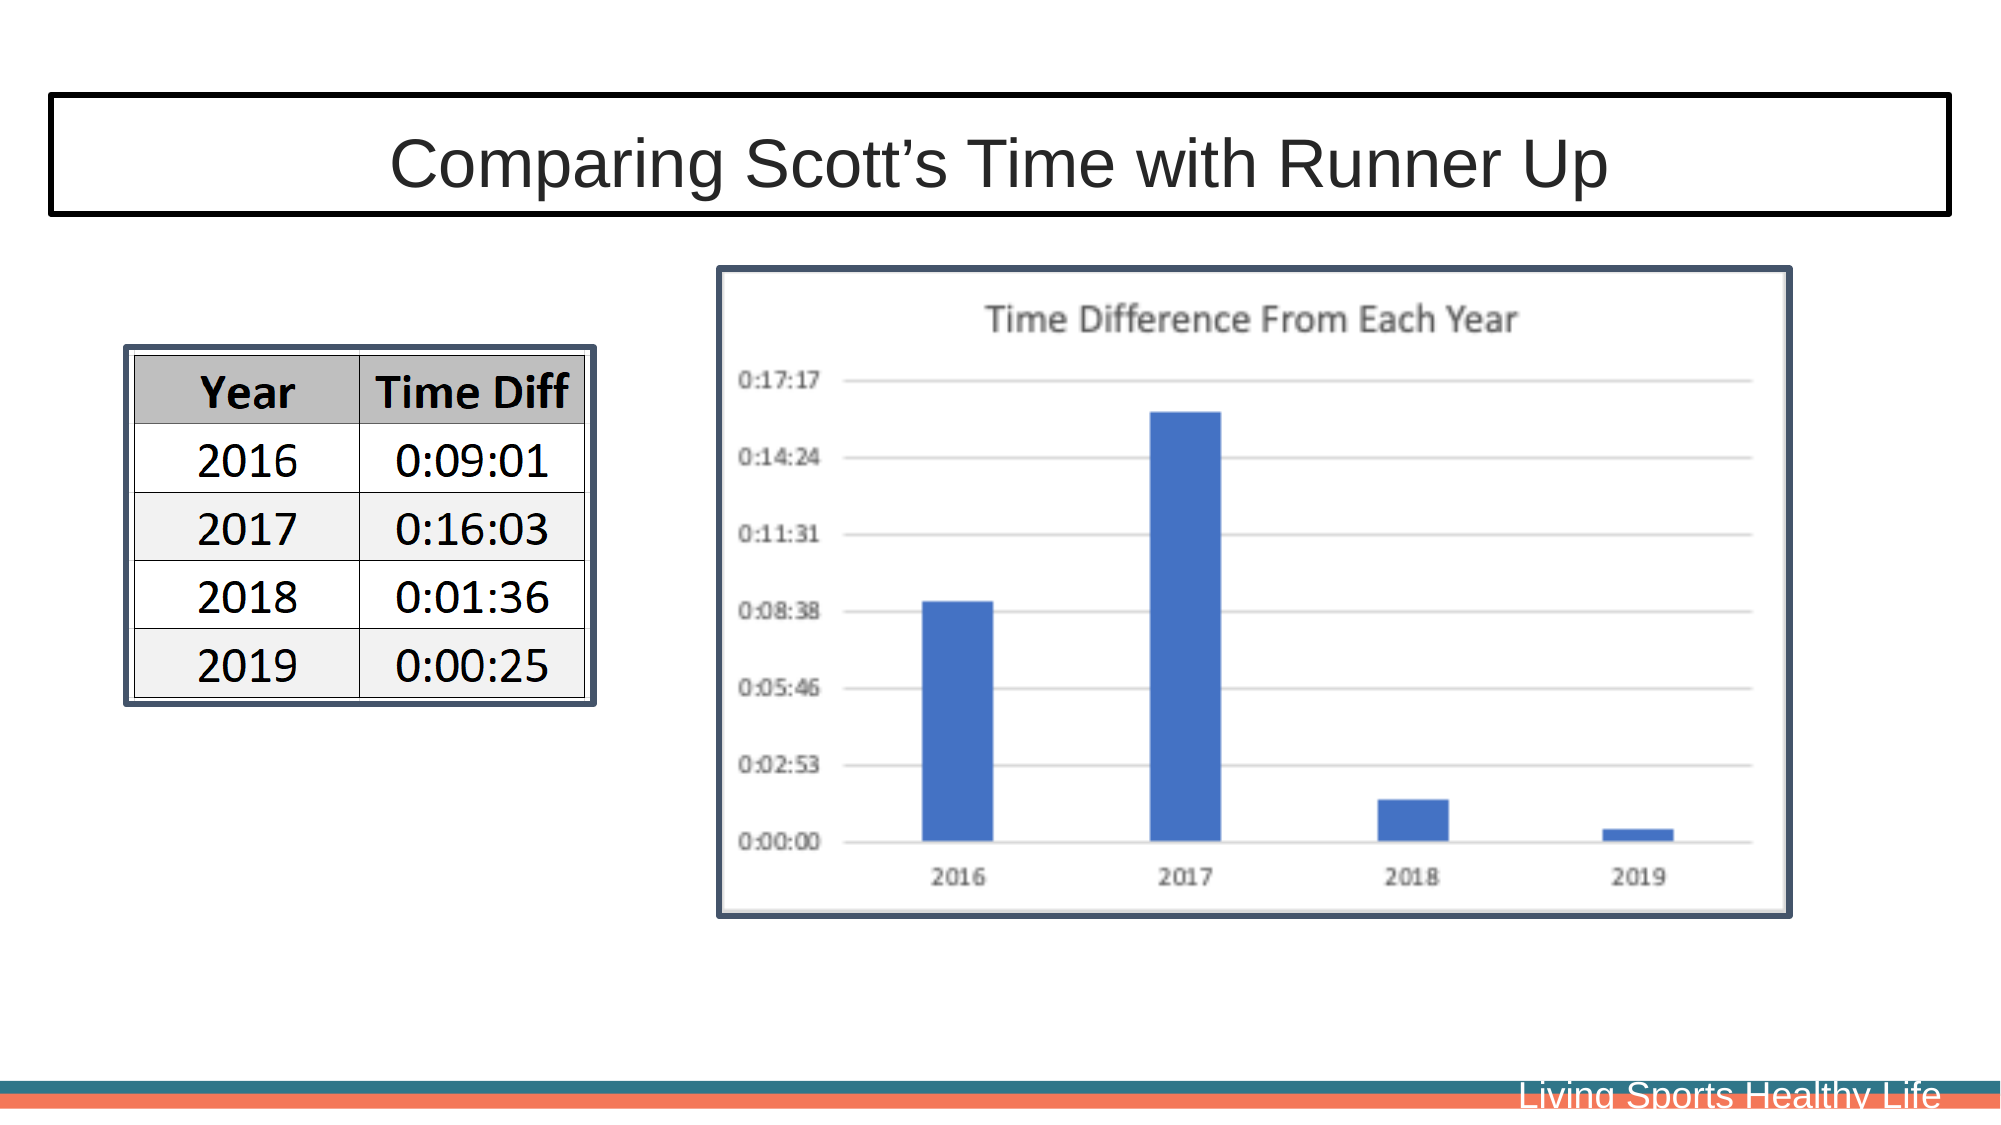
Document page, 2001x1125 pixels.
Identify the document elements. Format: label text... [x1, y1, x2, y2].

list Comparing Scott’s Time with Runner Up [50, 94, 1950, 214]
picture [128, 350, 591, 702]
picture [722, 271, 1787, 914]
